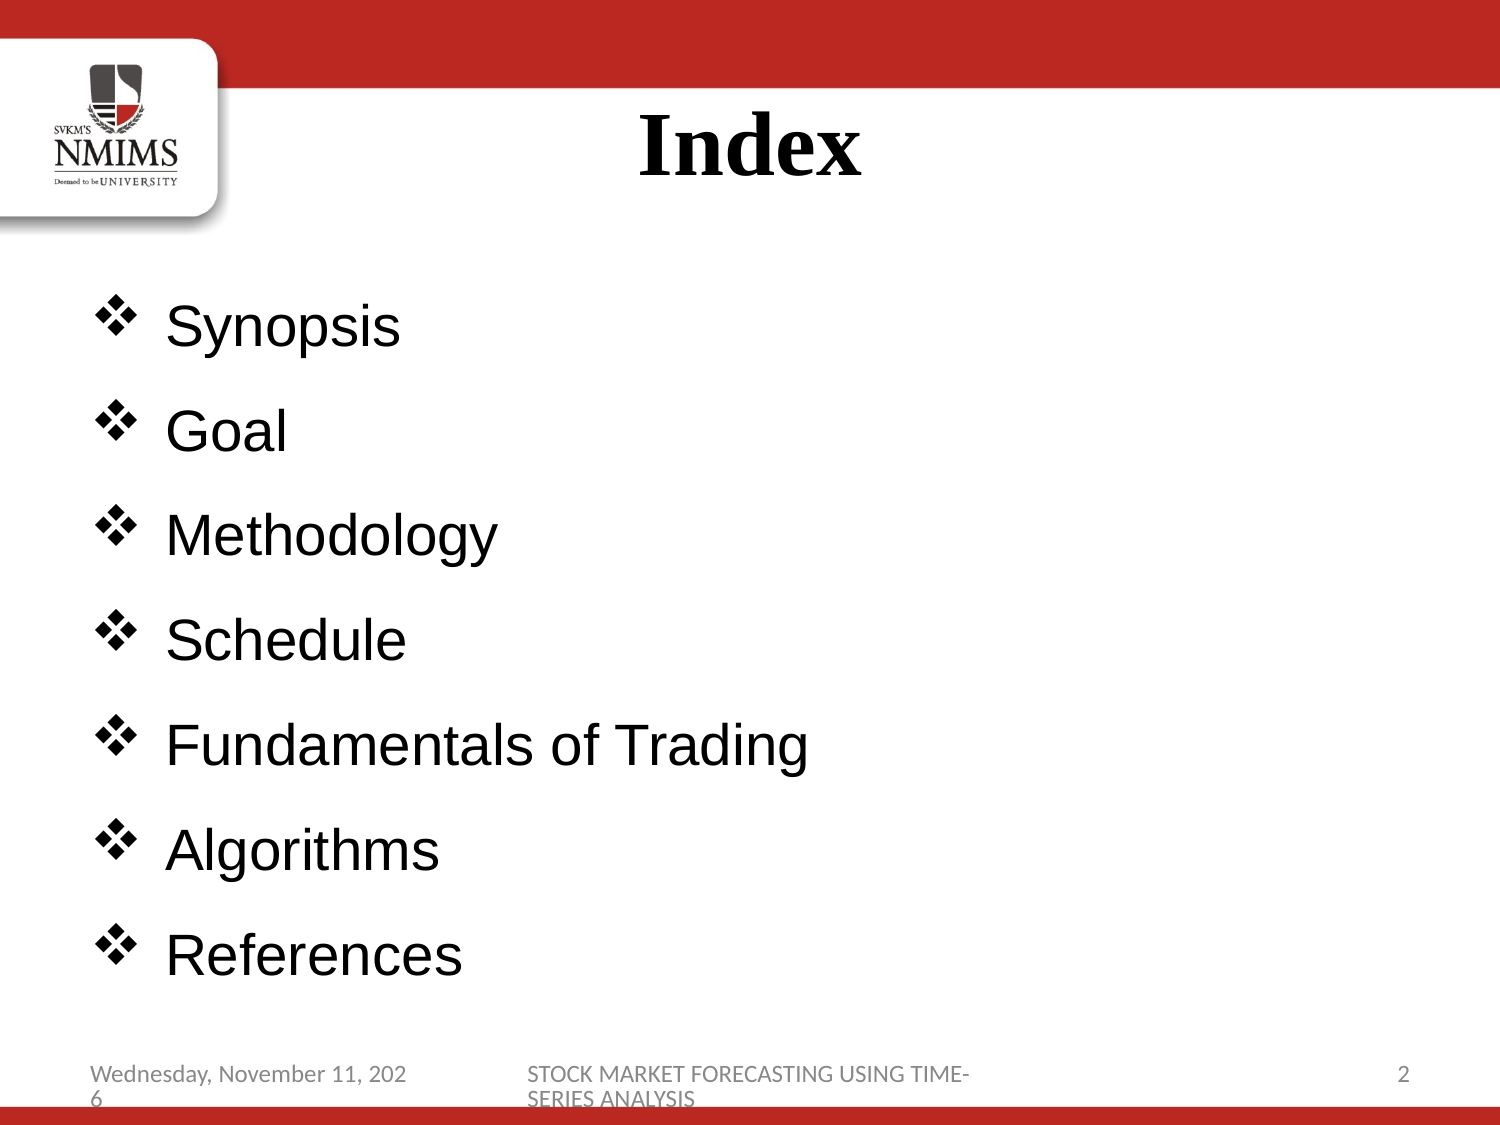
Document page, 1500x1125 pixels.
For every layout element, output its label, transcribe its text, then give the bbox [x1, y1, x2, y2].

list Synopsis Goal Methodology Schedule Fundamentals of Trading Algorithms References [75, 266, 1425, 1009]
picture [0, 0, 1500, 1125]
slide_number 2 [1074, 1042, 1425, 1103]
footer STOCK MARKET FORECASTING USING TIME-SERIES ANALYSIS [512, 1042, 988, 1103]
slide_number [75, 1042, 425, 1103]
title Index [75, 45, 1425, 233]
